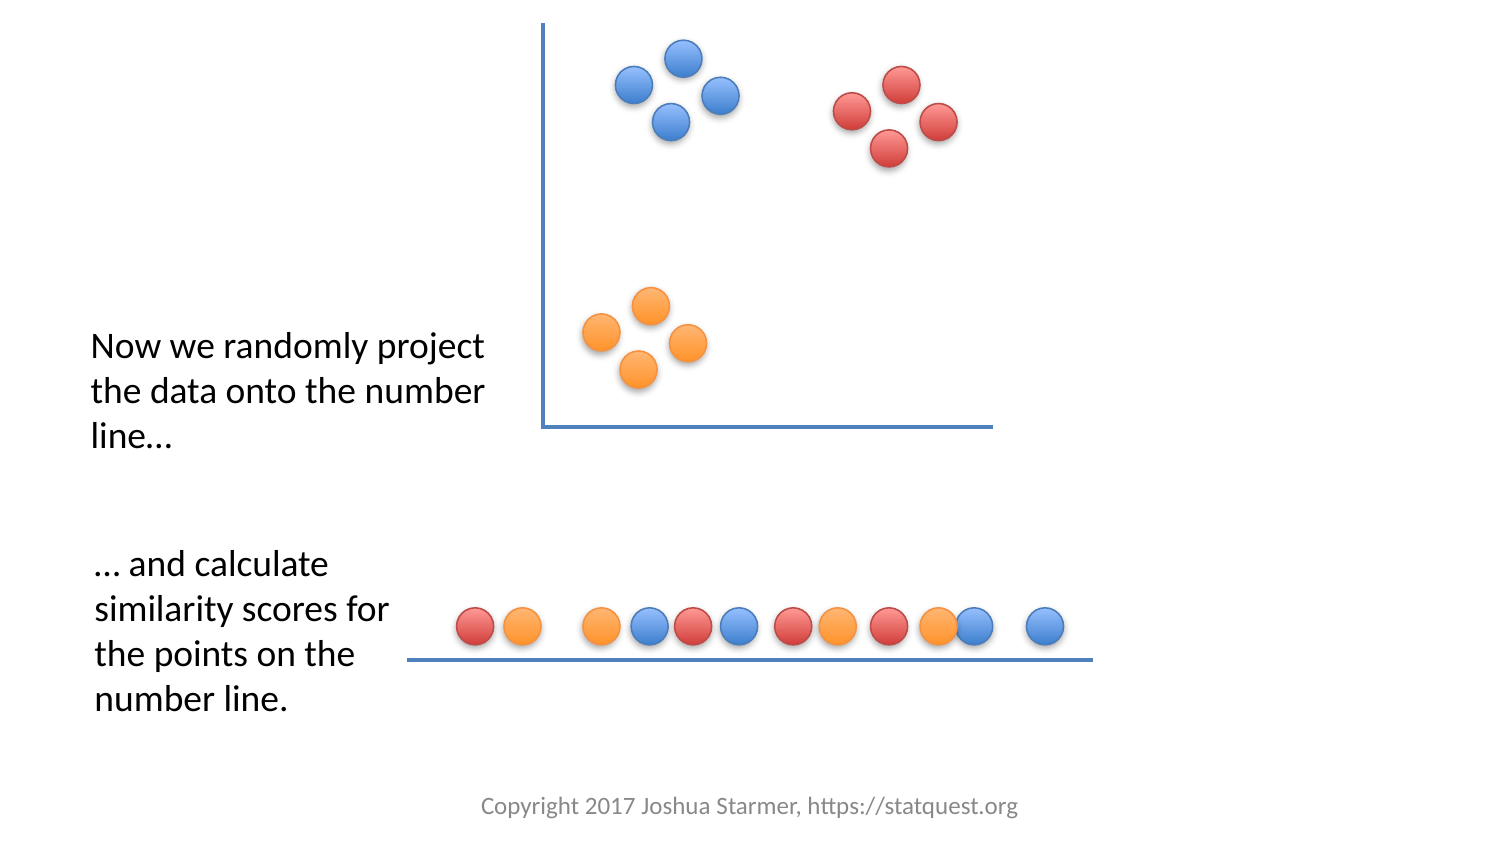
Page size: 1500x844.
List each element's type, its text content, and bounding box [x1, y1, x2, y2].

text_box [819, 607, 857, 645]
text_box [582, 607, 621, 645]
text_box [631, 607, 669, 645]
text_box [720, 607, 758, 645]
text_box [674, 607, 712, 645]
text_box [920, 607, 958, 645]
text_box Now we randomly project the data onto the number line… [75, 313, 506, 464]
text_box [457, 607, 494, 645]
footer Copyright 2017 Joshua Starmer, https://statquest.org [454, 782, 1046, 827]
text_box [582, 39, 958, 389]
text_box [503, 607, 542, 645]
text_box … and calculate similarity scores for the points on the number line. [79, 531, 457, 727]
text_box [870, 607, 908, 645]
text_box [774, 607, 812, 645]
text_box [958, 607, 993, 645]
text_box [1026, 607, 1064, 645]
